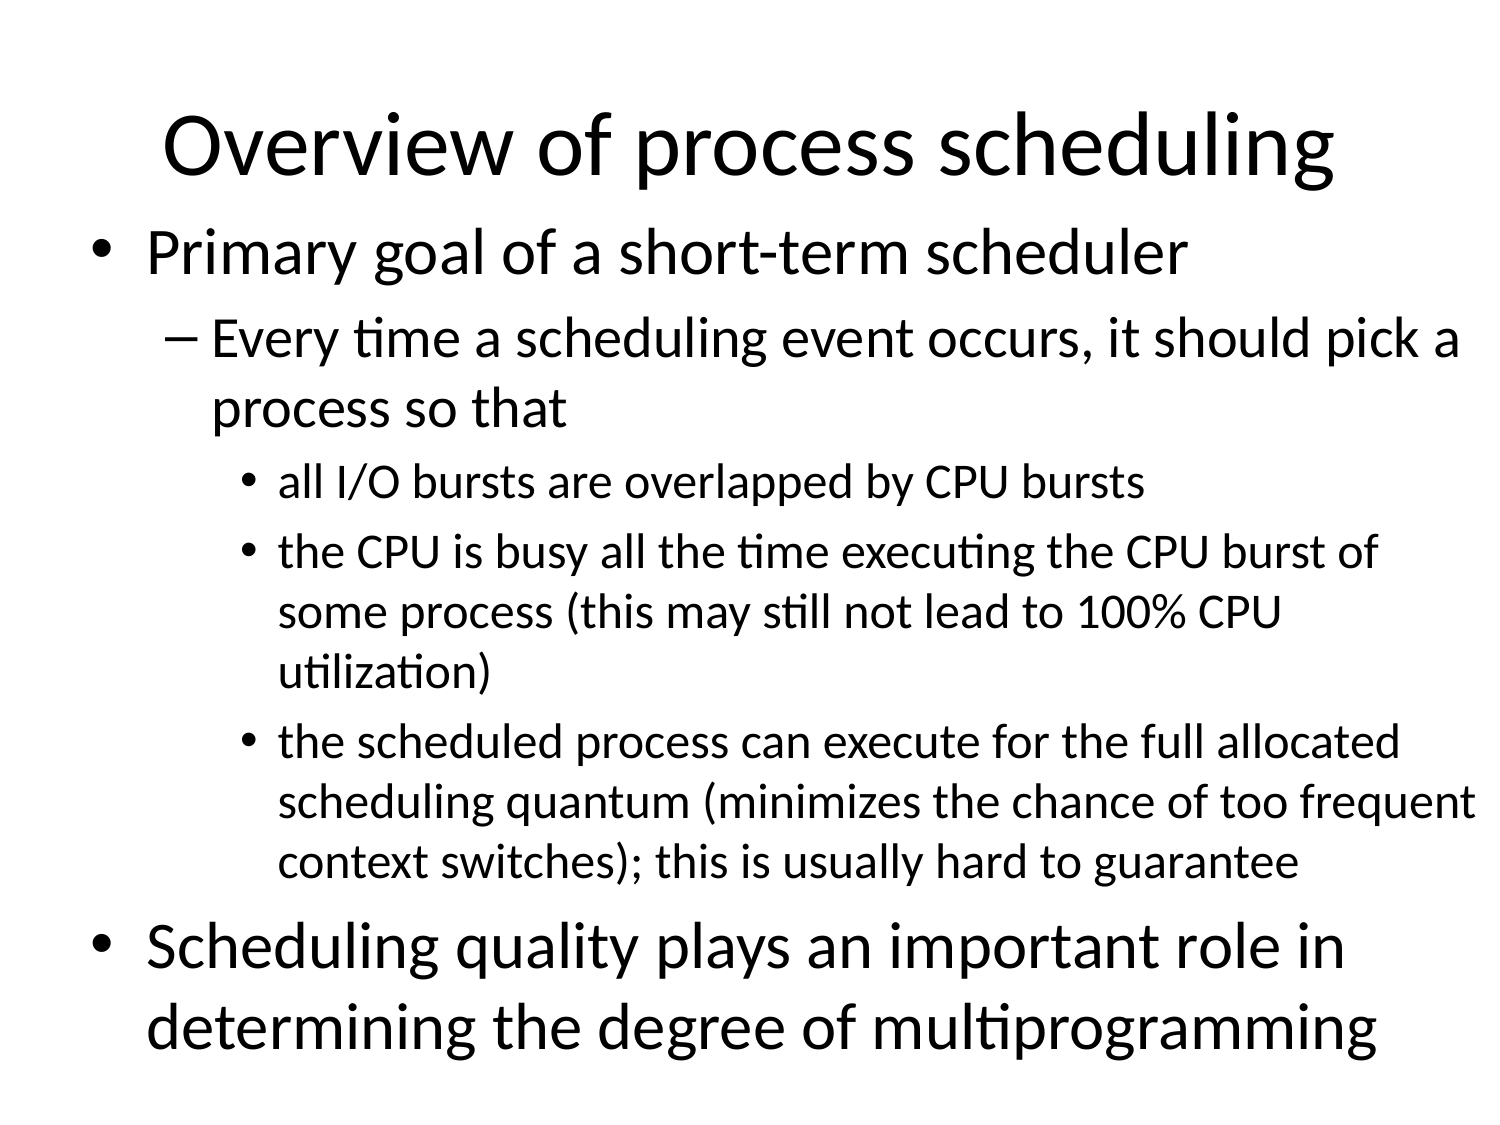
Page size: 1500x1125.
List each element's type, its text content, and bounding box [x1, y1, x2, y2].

title Overview of process scheduling [75, 45, 1425, 200]
list Primary goal of a short-term scheduler Every time a scheduling event occurs, it should pick a process so that all I/O bursts are overlapped by CPU bursts the CPU is busy all the time executing the CPU burst of some process (this may still not lead to 100% CPU utilization) the scheduled process can execute for the full allocated scheduling quantum (minimizes the chance of too frequent context switches); this is usually hard to guarantee Scheduling quality plays an important role in determining the degree of multiprogramming [75, 200, 1500, 1125]
